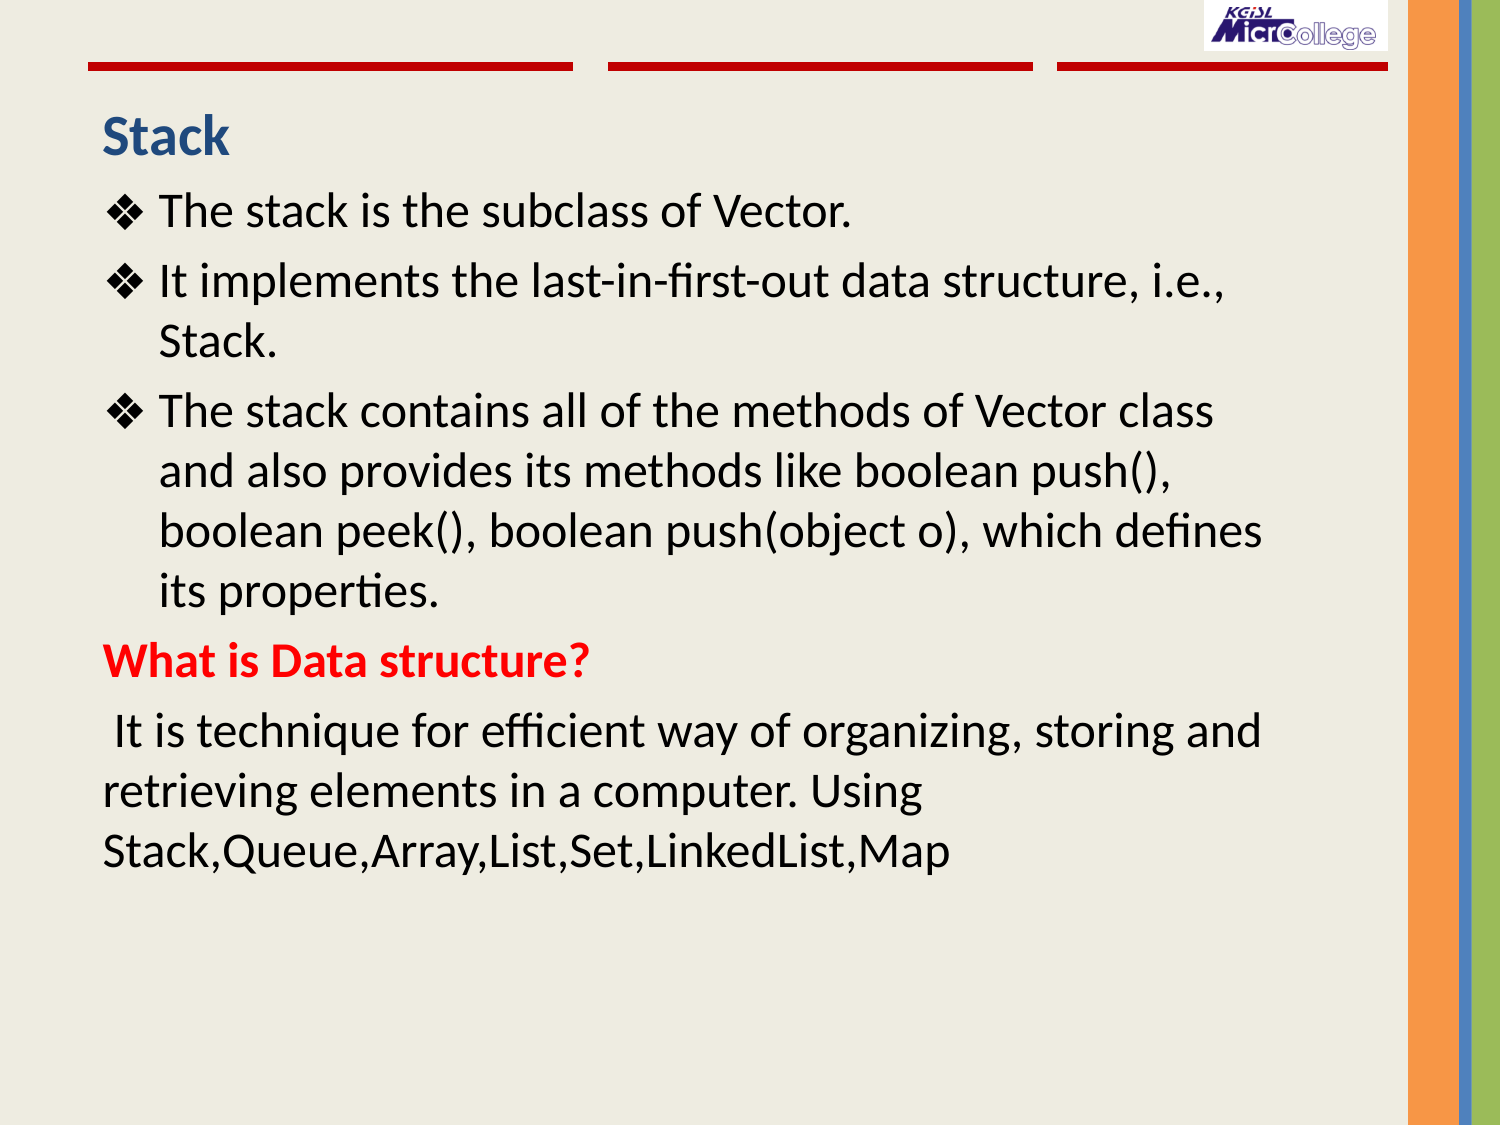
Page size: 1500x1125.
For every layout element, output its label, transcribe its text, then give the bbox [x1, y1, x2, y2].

picture [1204, 0, 1389, 51]
list Stack The stack is the subclass of Vector. It implements the last-in-first-out data structure, i.e., Stack. The stack contains all of the methods of Vector class and also provides its methods like boolean push(), boolean peek(), boolean push(object o), which defines its properties. What is Data structure? It is technique for efficient way of organizing, storing and retrieving elements in a computer. Using Stack,Queue,Array,List,Set,LinkedList,Map [87, 90, 1313, 1100]
